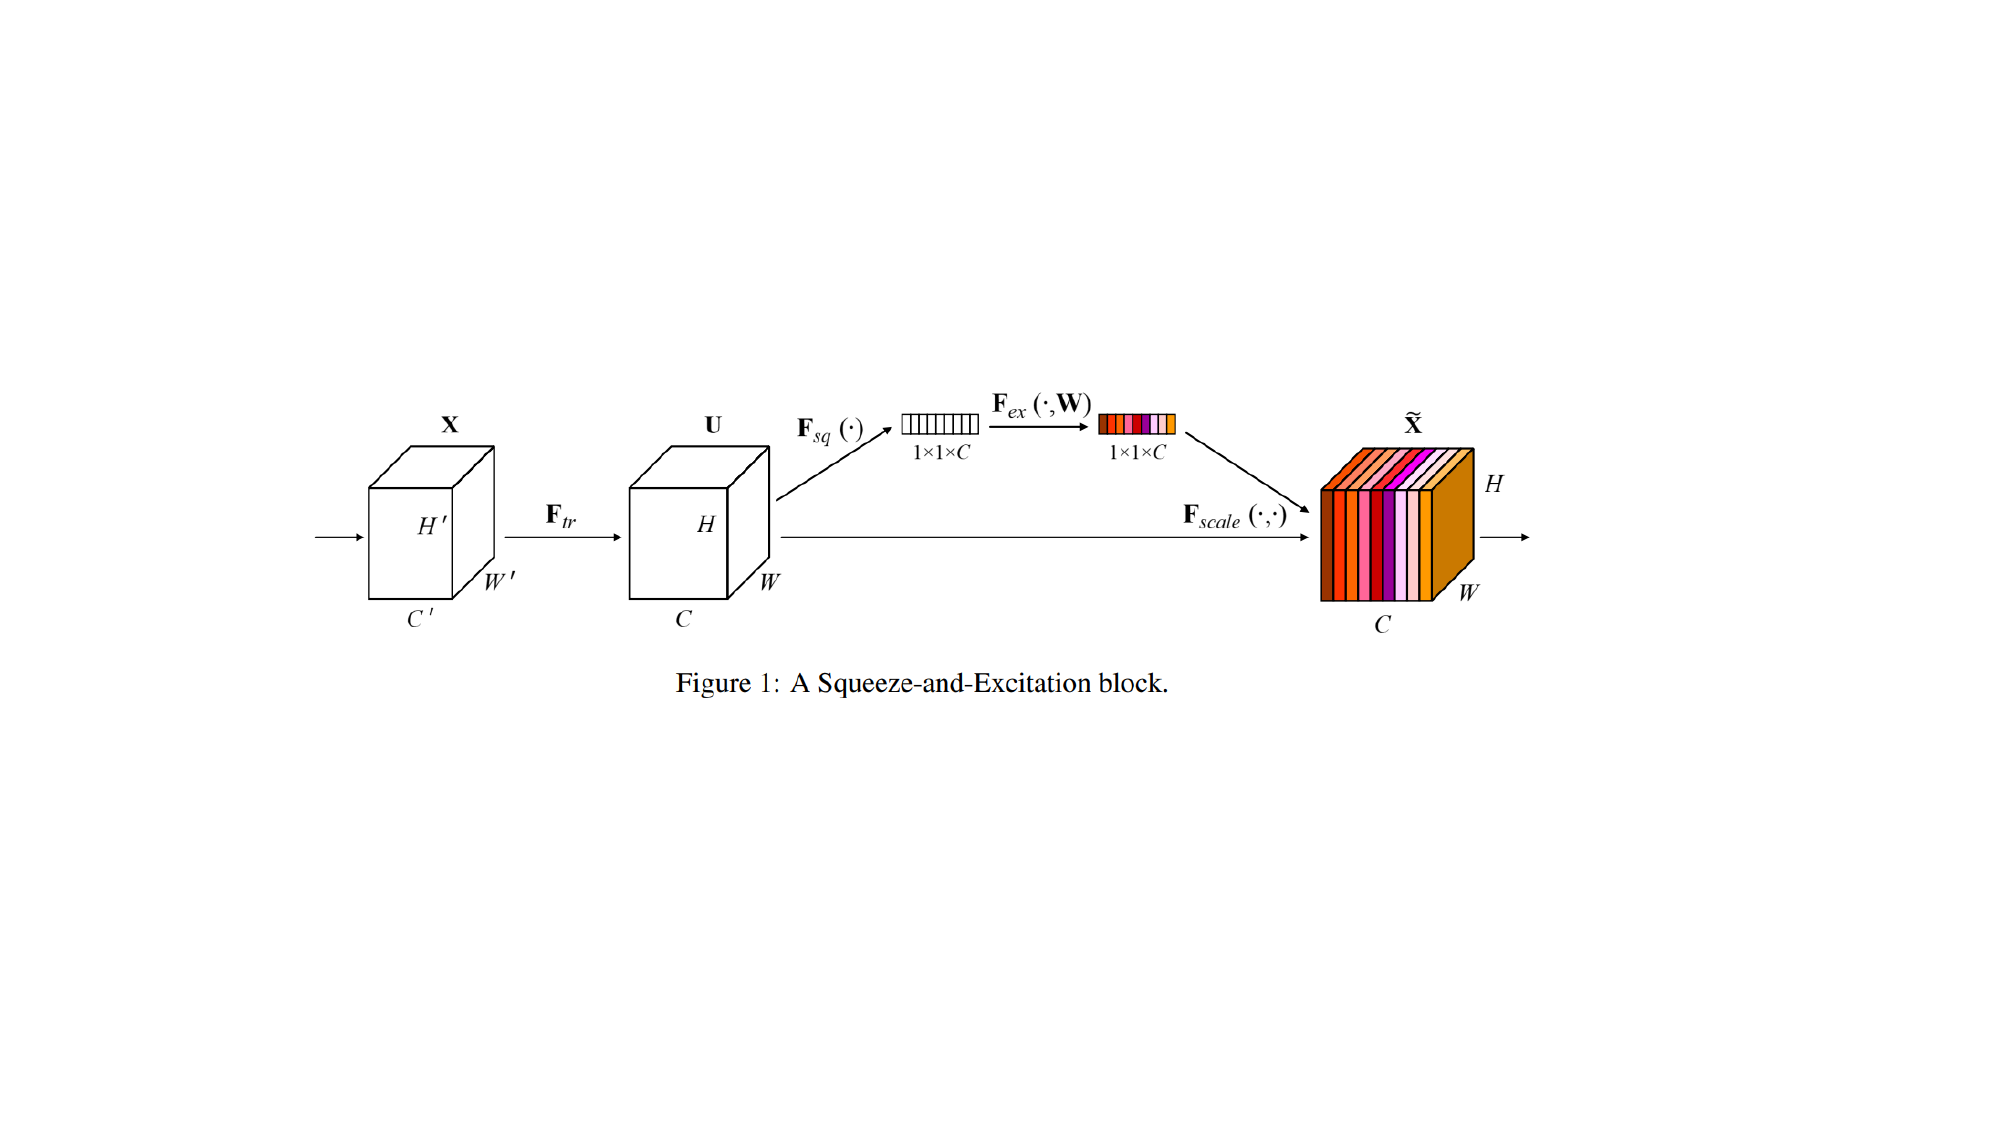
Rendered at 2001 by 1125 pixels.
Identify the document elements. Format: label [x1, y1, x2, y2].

picture [285, 315, 1582, 729]
